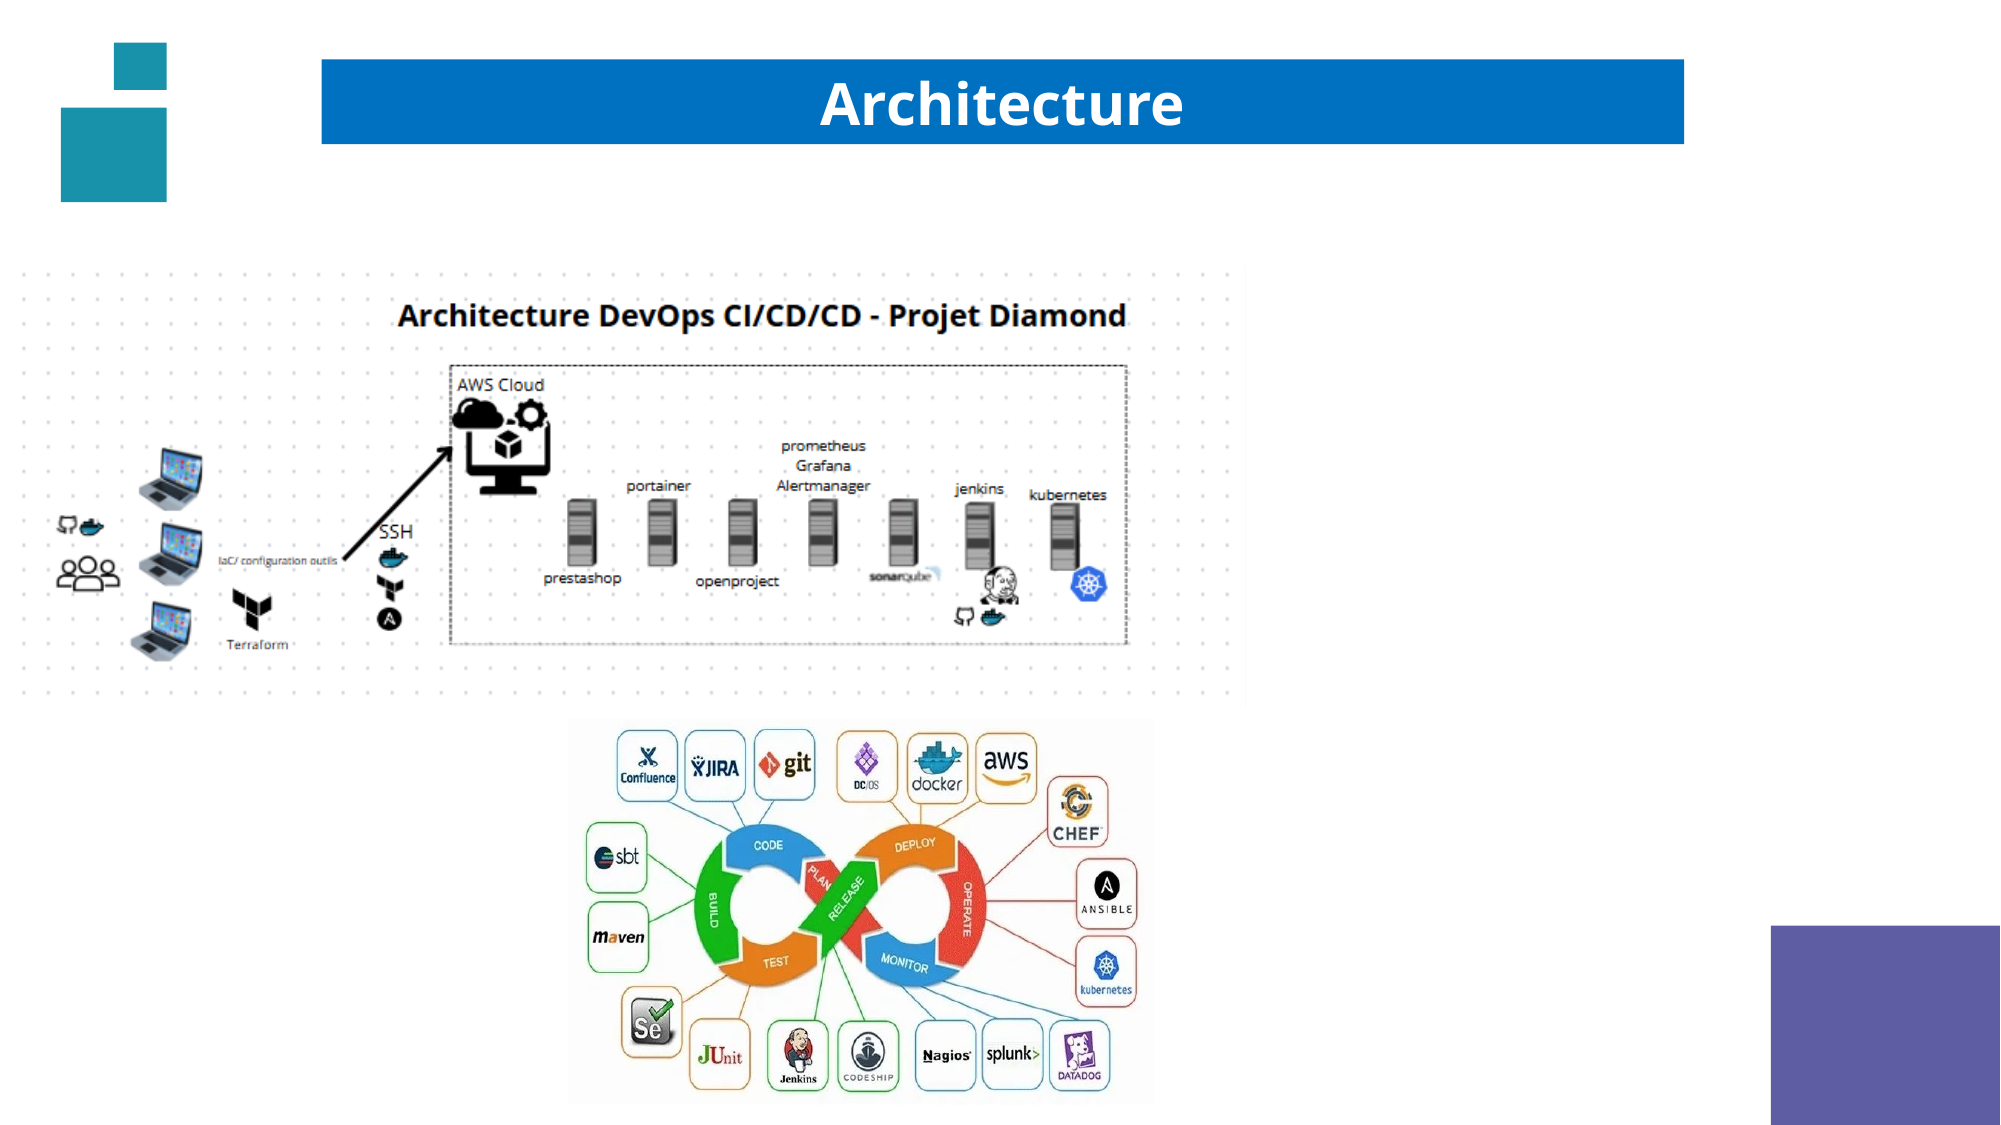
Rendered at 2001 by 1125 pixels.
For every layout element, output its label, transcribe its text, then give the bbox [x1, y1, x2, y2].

picture [18, 265, 1246, 1125]
text_box Architecture [321, 59, 1685, 145]
